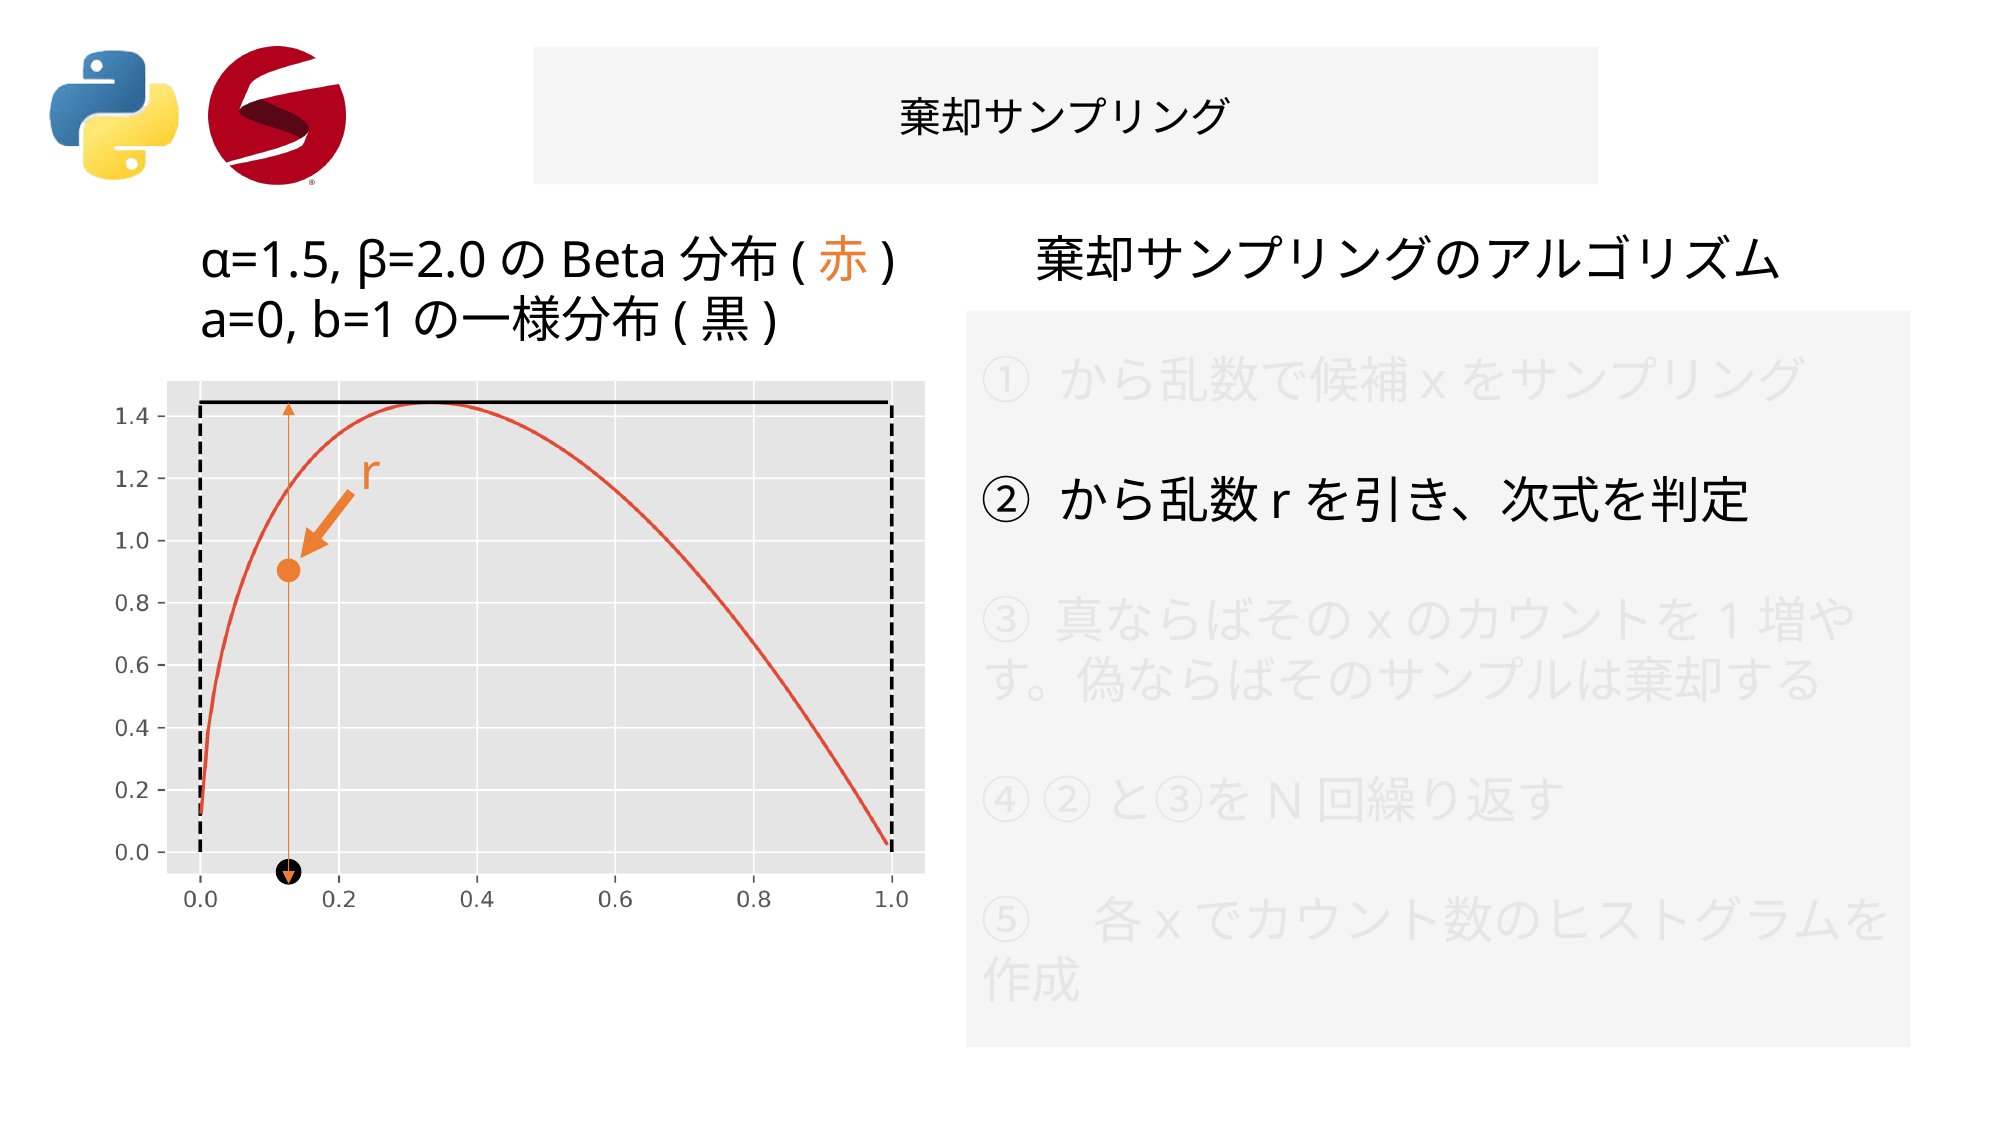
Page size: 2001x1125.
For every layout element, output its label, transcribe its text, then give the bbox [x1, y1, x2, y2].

picture [20, 21, 346, 210]
picture [43, 301, 1024, 956]
text_box α=1.5, β=2.0のBeta分布(赤) a=0, b=1の一様分布(黒) [185, 220, 911, 301]
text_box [300, 492, 352, 559]
text_box 棄却サンプリング [533, 46, 1599, 185]
text_box 棄却サンプリングのアルゴリズム [1020, 220, 1797, 296]
